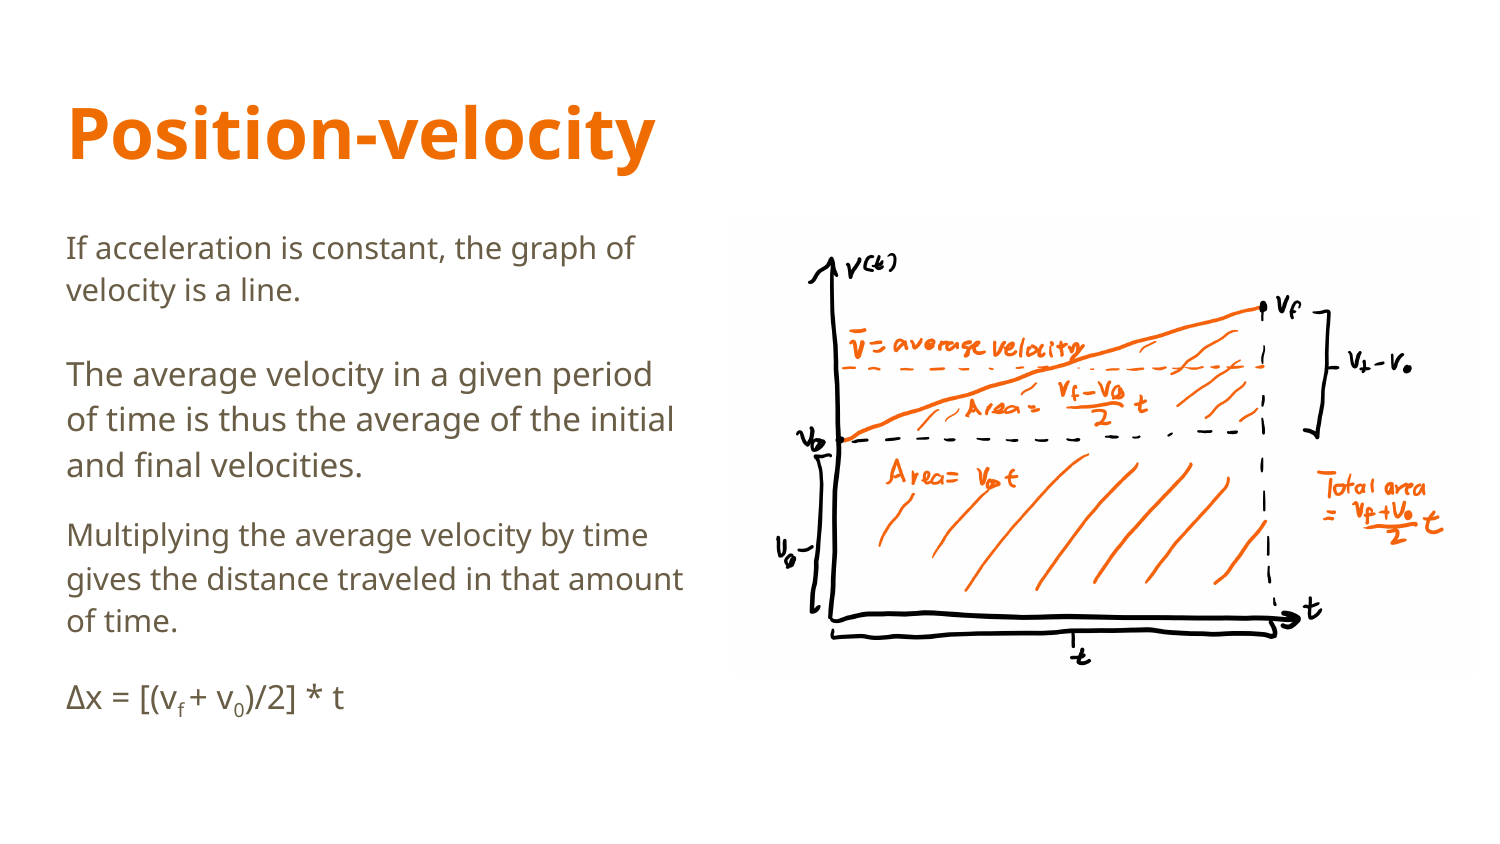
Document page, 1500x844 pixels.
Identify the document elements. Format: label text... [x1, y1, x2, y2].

title Position-velocity [51, 72, 1449, 189]
list The average velocity in a given period of time is thus the average of the initial and final velocities. [51, 331, 708, 495]
picture [732, 213, 1476, 675]
list If acceleration is constant, the graph of velocity is a line. [51, 207, 708, 324]
list Multiplying the average velocity by time gives the distance traveled in that amount of time. [51, 495, 708, 655]
list Δx = [(vf + v0)/2] * t [51, 654, 374, 739]
